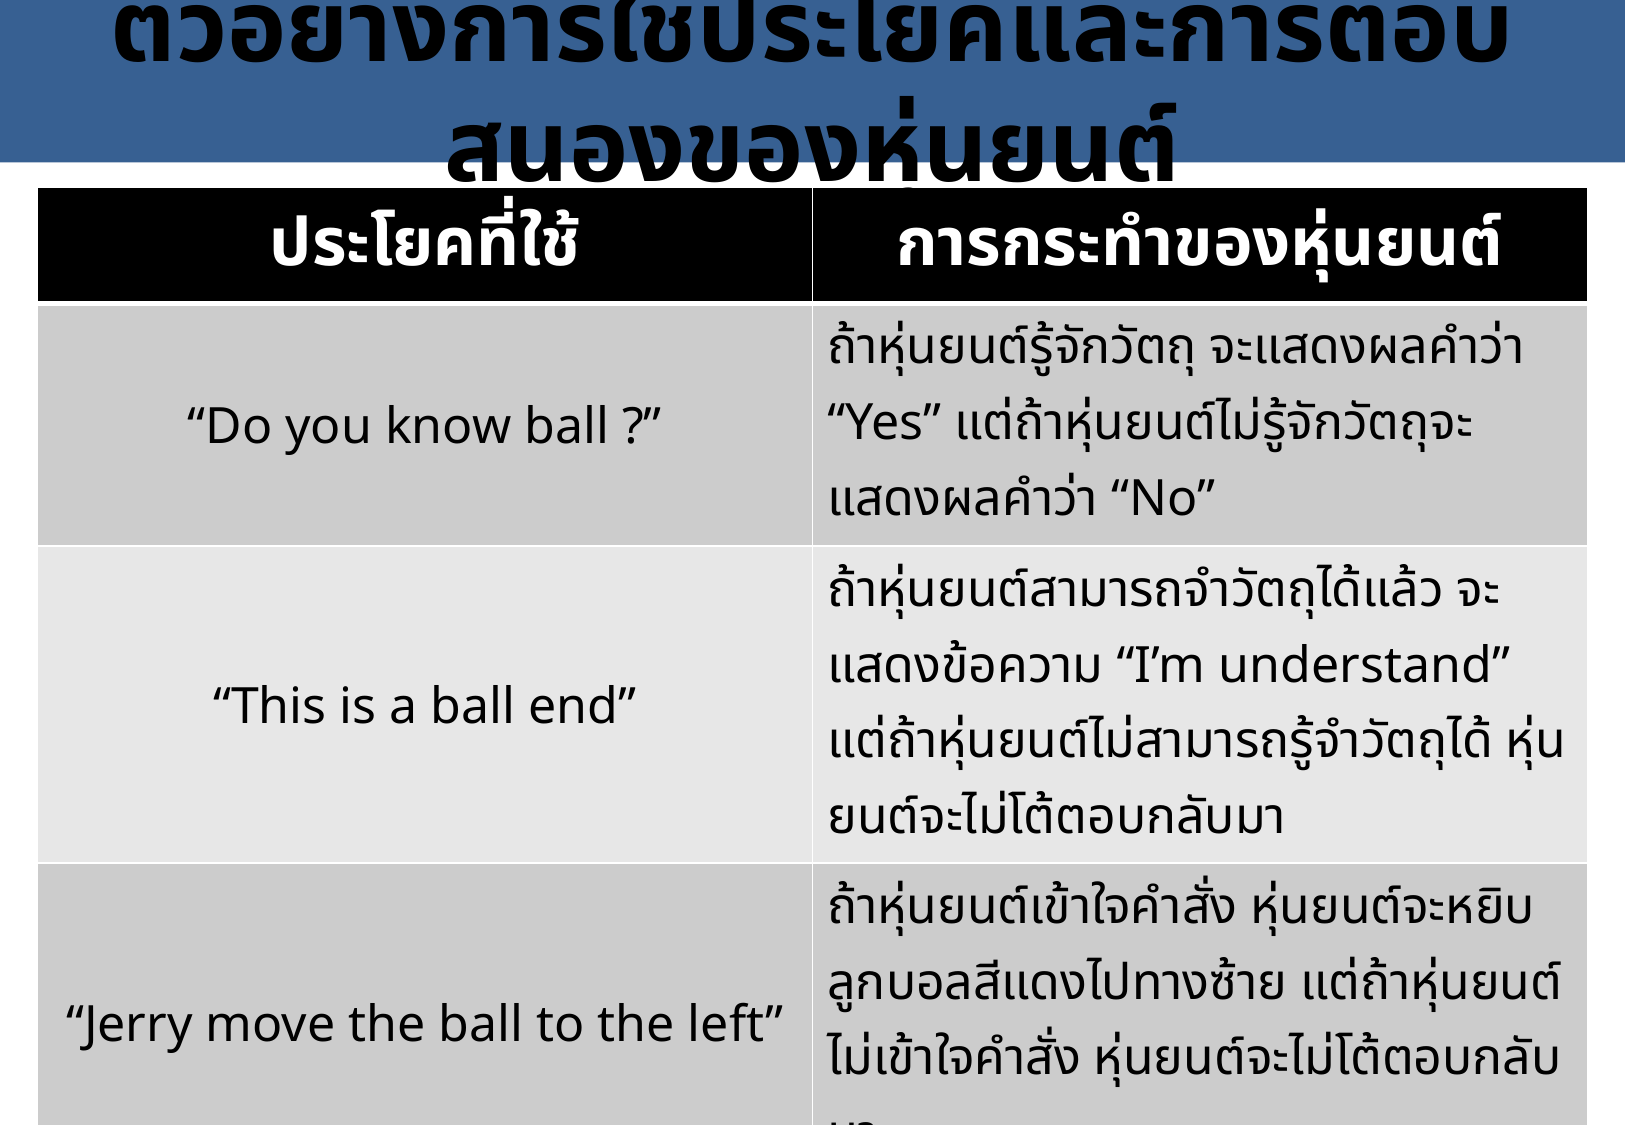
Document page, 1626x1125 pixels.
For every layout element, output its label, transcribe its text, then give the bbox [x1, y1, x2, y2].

table_cell ถ้าหุ่นยนต์เข้าใจคำสั่ง หุ่นยนต์จะหยิบลูกบอลสีแดงไปทางซ้าย แต่ถ้าหุ่นยนต์ไม่เข้าใจคำสั่ง หุ่นยนต์จะไม่โต้ตอบกลับมา [813, 864, 1587, 1125]
table_header ประโยคที่ใช้ [38, 188, 812, 301]
table_cell ถ้าหุ่นยนต์สามารถจำวัตถุได้แล้ว จะแสดงข้อความ “I’m understand” แต่ถ้าหุ่นยนต์ไม่สามารถรู้จำวัตถุได้ หุ่นยนต์จะไม่โต้ตอบกลับมา [813, 547, 1587, 862]
table_cell “Jerry move the ball to the left” [38, 864, 812, 1125]
table_cell “This is a ball end” [38, 547, 812, 862]
text_box ตัวอย่างการใช้ประโยคและการตอบสนองของหุ่นยนต์ [0, 0, 1625, 164]
table_cell ถ้าหุ่นยนต์รู้จักวัตถุ จะแสดงผลคำว่า “Yes” แต่ถ้าหุ่นยนต์ไม่รู้จักวัตถุจะแสดงผลคำว่า “No” [813, 306, 1587, 545]
table_cell “Do you know ball ?” [38, 306, 812, 545]
table_header การกระทำของหุ่นยนต์ [813, 188, 1587, 301]
